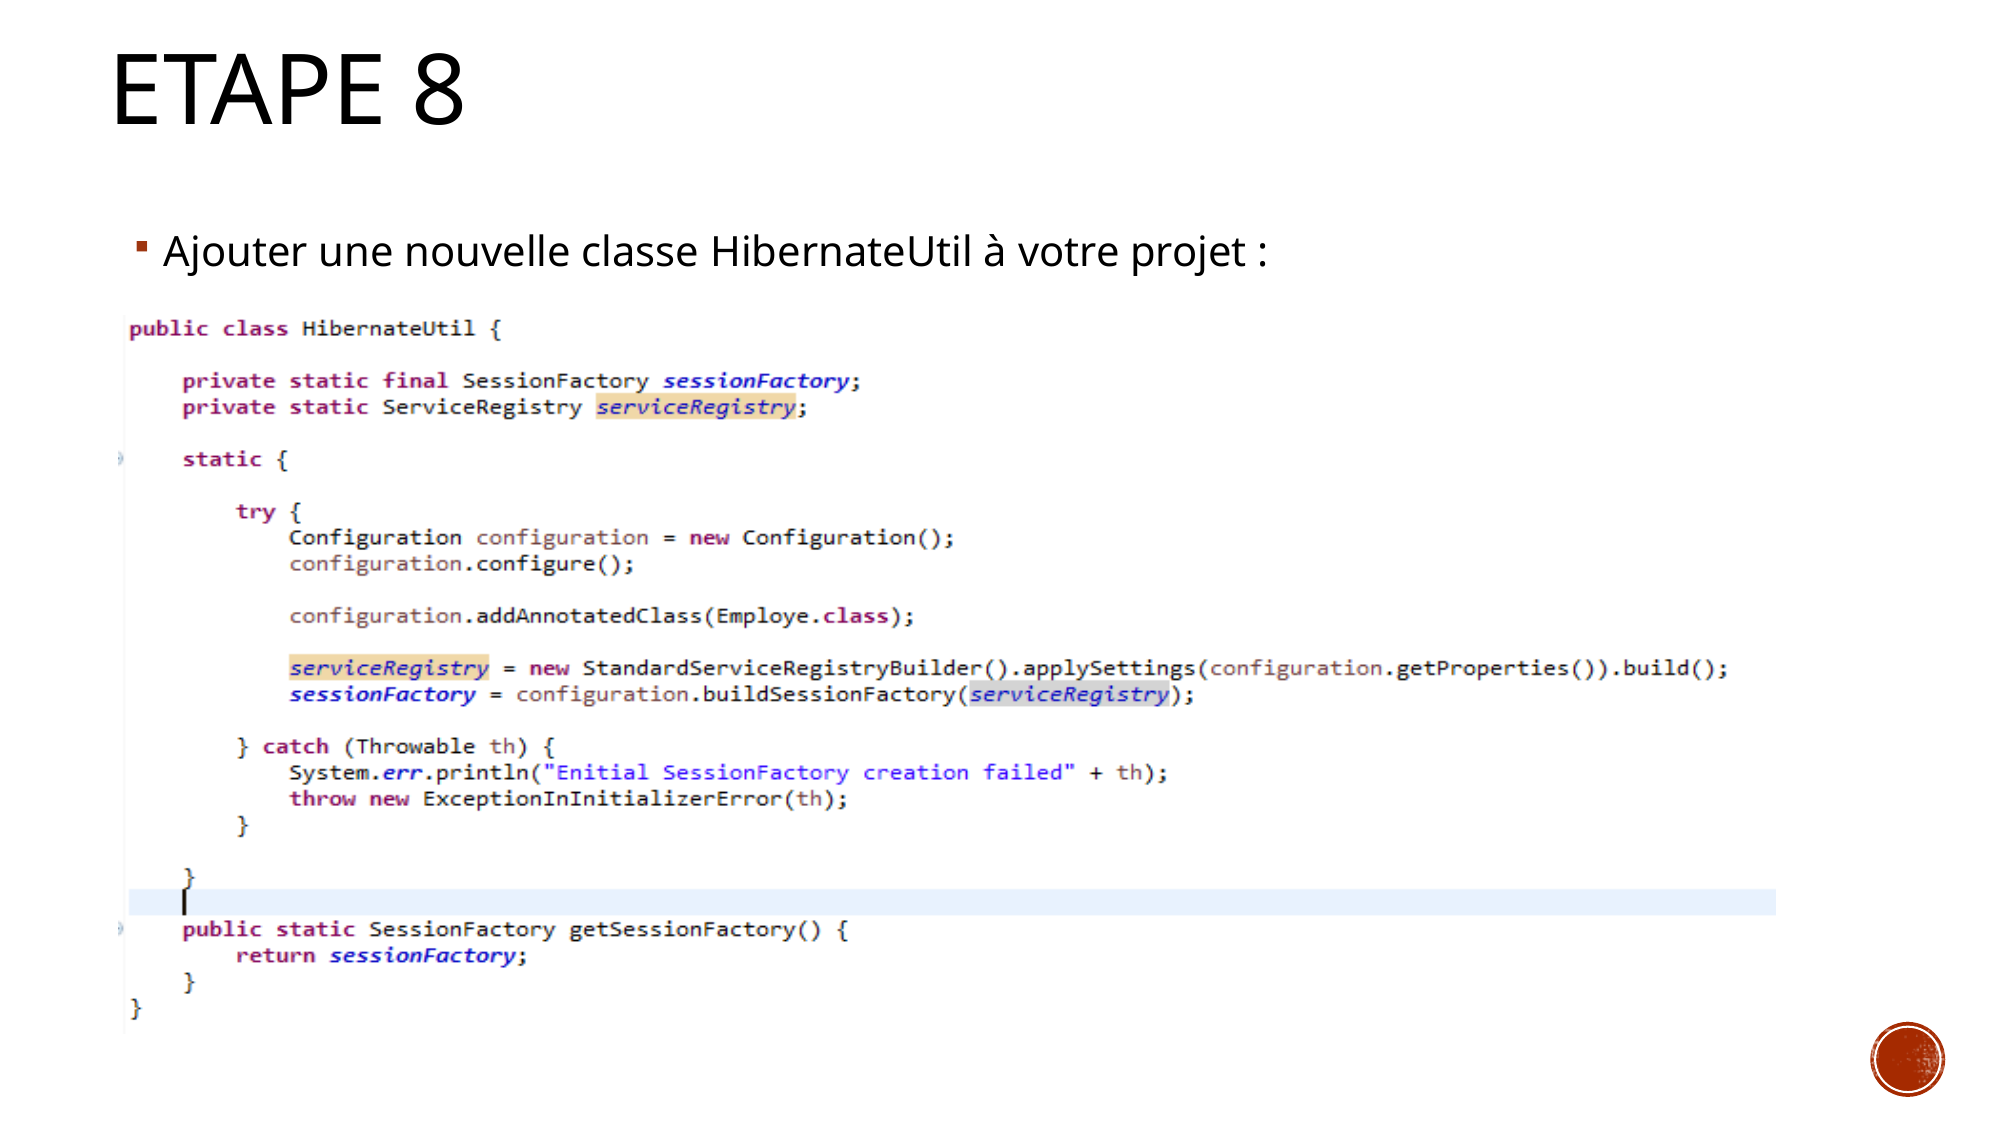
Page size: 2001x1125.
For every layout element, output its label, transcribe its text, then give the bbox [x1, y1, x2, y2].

list Ajouter une nouvelle classe HibernateUtil à votre projet : [118, 223, 1443, 294]
title Etape 8 [93, 32, 1744, 154]
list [125, 322, 1775, 1032]
